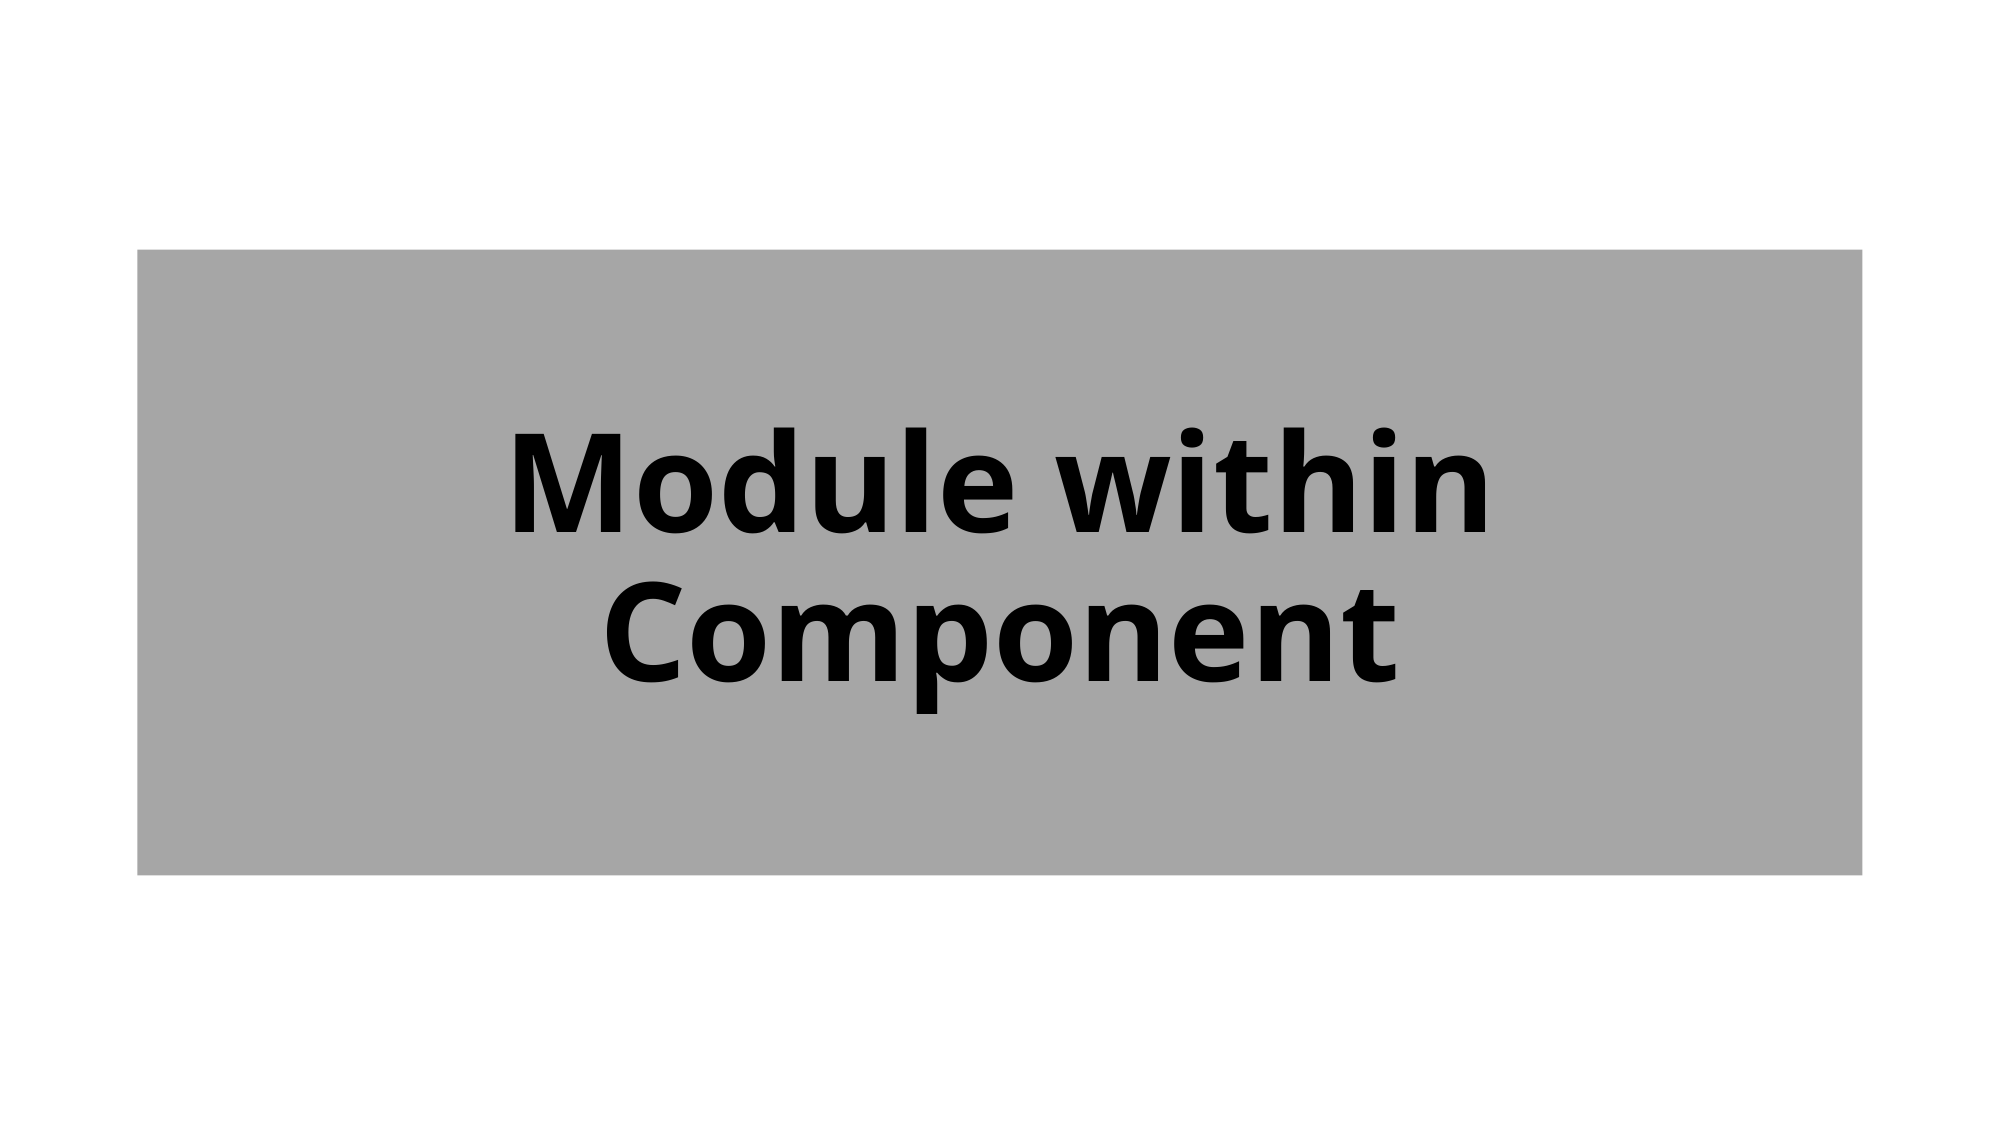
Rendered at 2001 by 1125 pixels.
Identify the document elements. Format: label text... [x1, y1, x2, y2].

title Module within Component [137, 249, 1863, 876]
